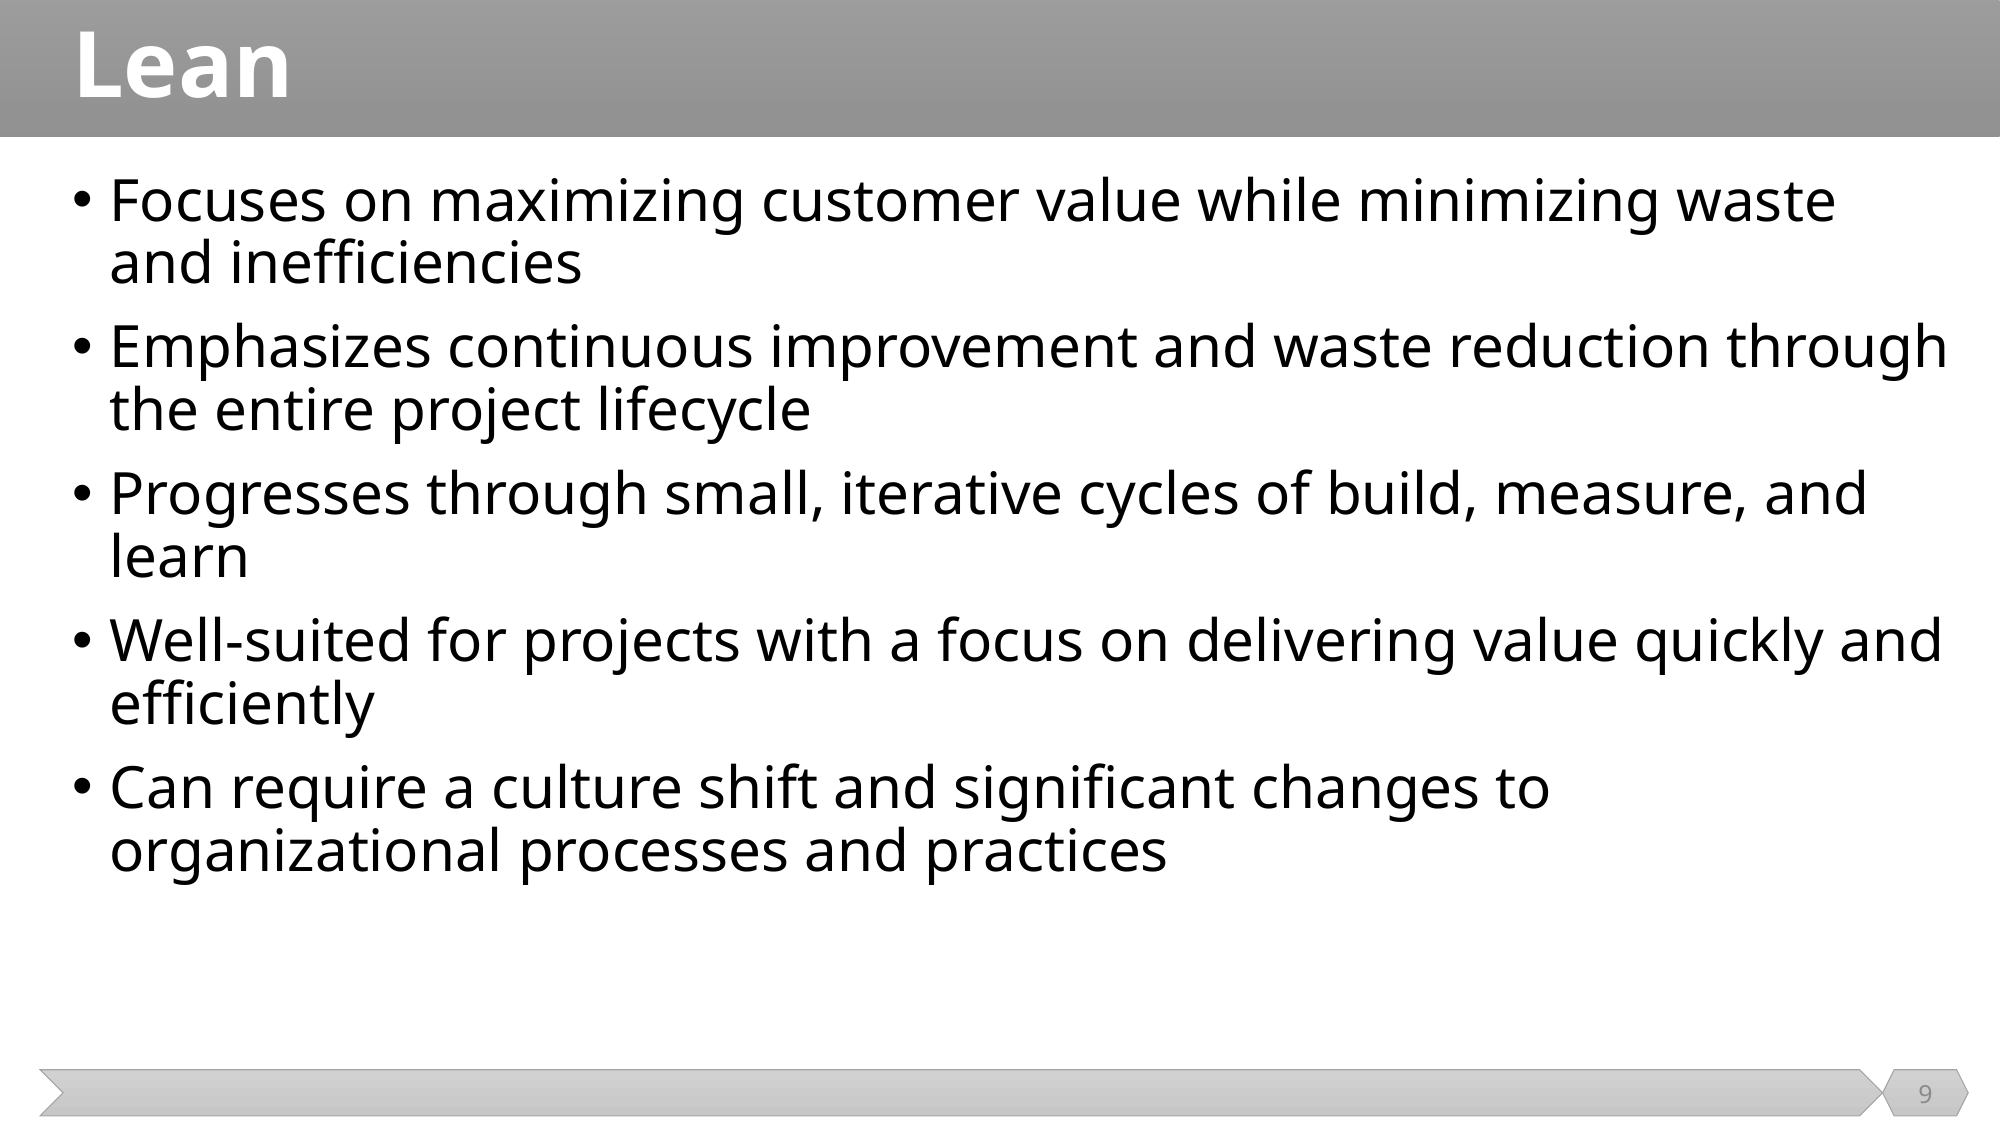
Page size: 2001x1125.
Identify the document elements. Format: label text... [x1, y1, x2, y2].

title Lean [56, 0, 1969, 137]
slide_number 9 [1882, 1065, 1969, 1125]
list Focuses on maximizing customer value while minimizing waste and inefficiencies Emphasizes continuous improvement and waste reduction through the entire project lifecycle Progresses through small, iterative cycles of build, measure, and learn Well-suited for projects with a focus on delivering value quickly and efficiently Can require a culture shift and significant changes to organizational processes and practices [56, 163, 1969, 1061]
